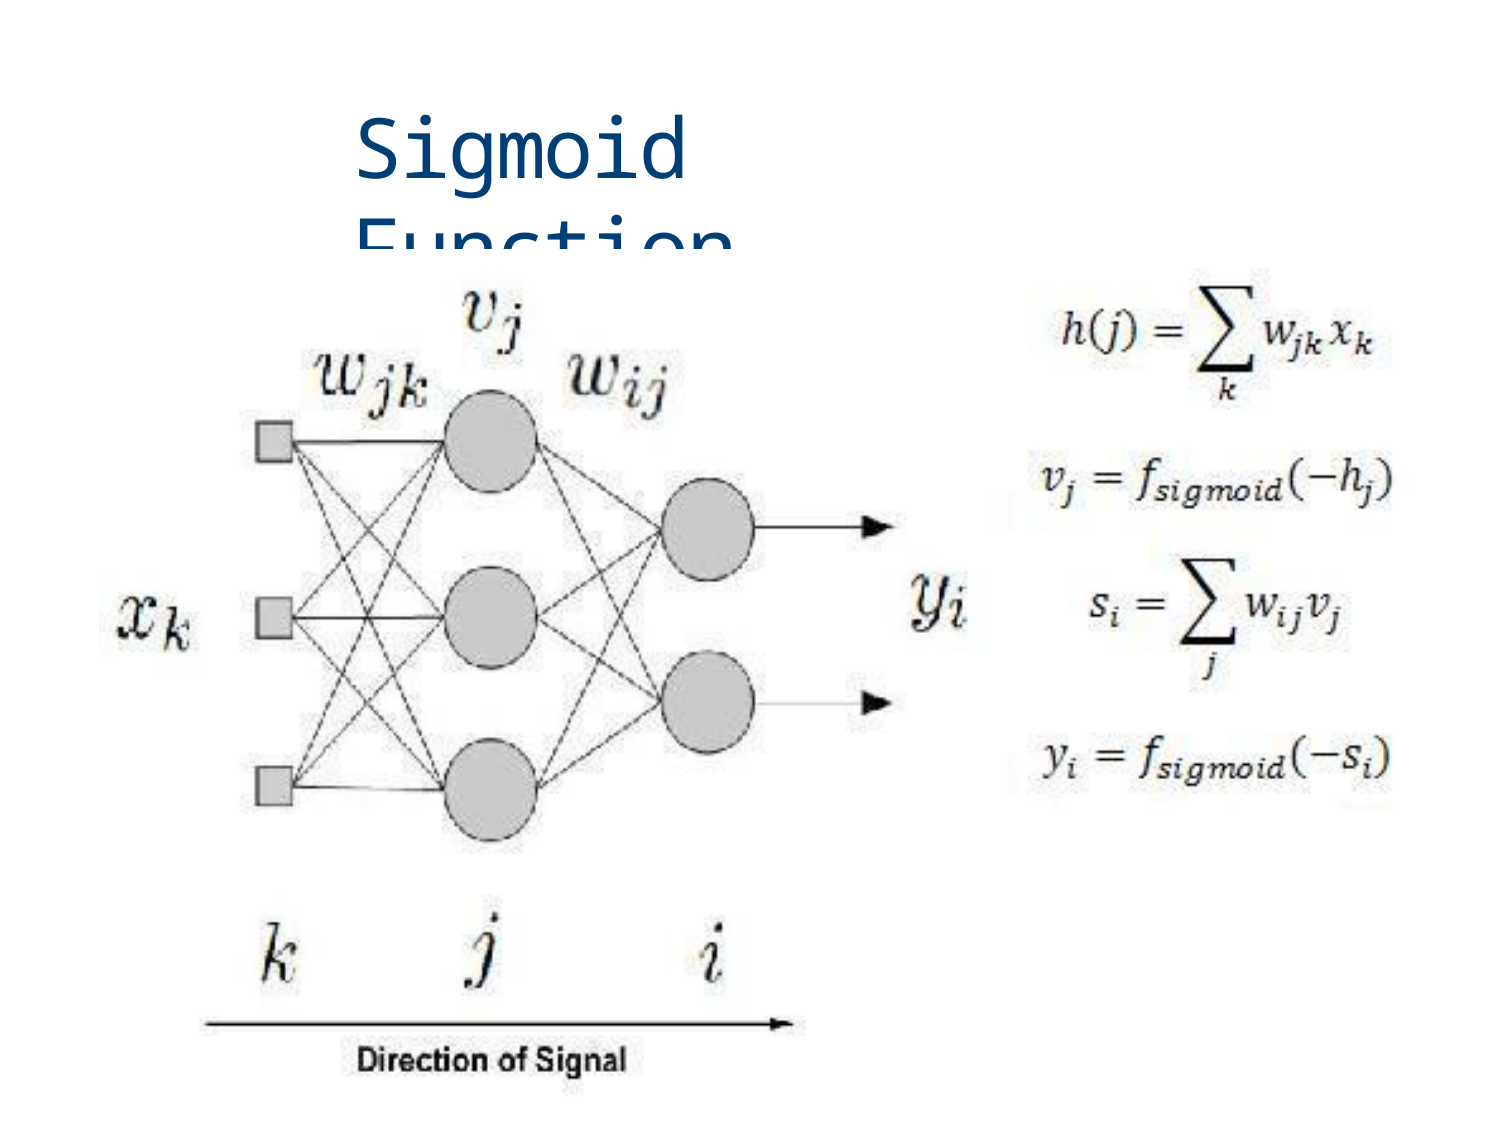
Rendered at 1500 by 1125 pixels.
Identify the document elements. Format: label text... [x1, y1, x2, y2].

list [99, 248, 1426, 1125]
title Sigmoid Function [337, 87, 1113, 238]
